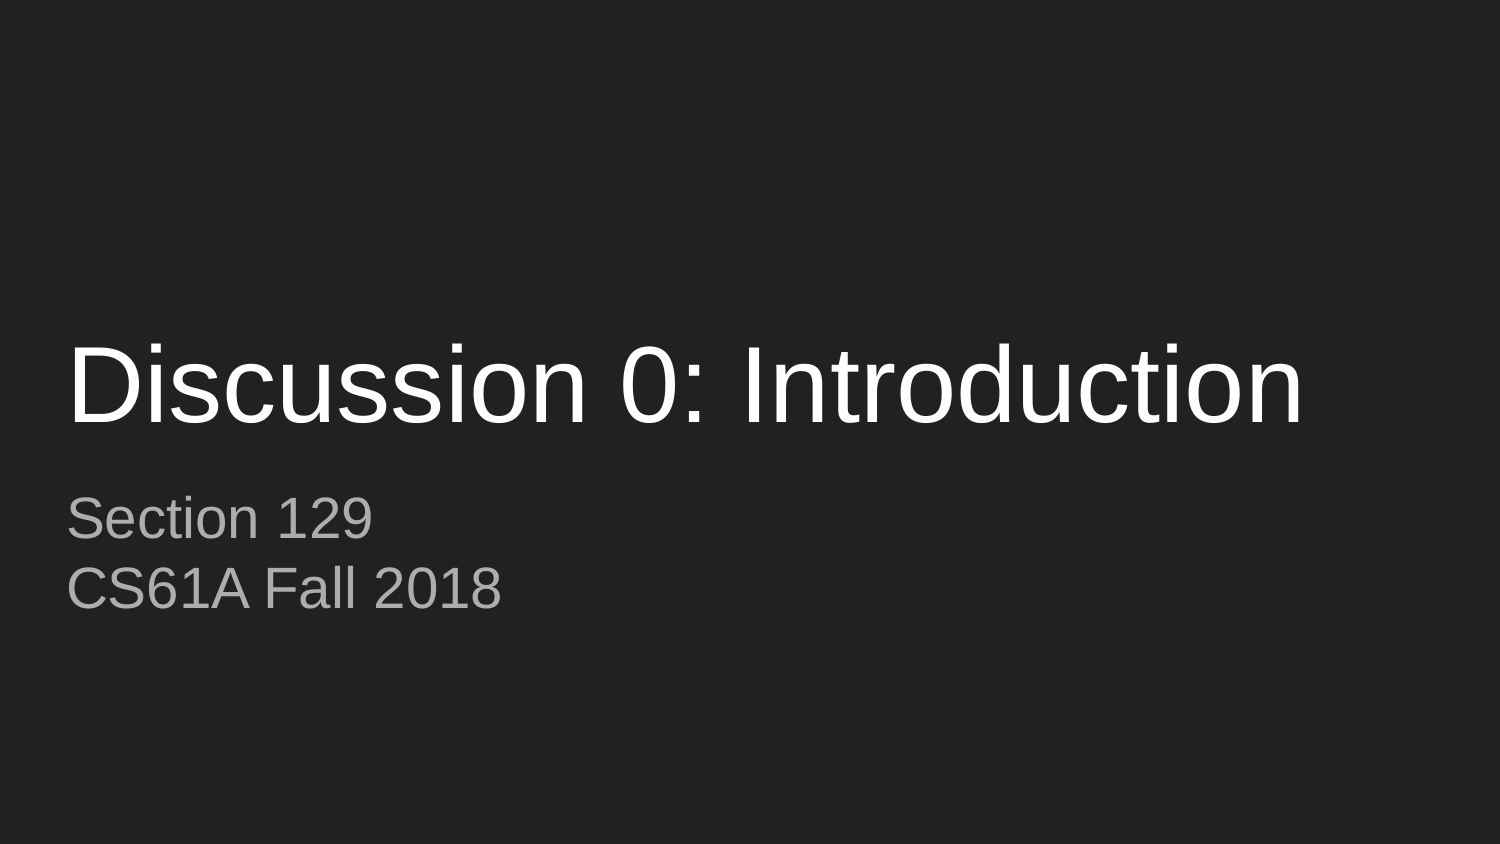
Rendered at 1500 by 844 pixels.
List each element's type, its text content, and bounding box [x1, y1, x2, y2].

subtitle Section 129 CS61A Fall 2018 [51, 464, 1449, 595]
title Discussion 0: Introduction [51, 122, 1449, 459]
